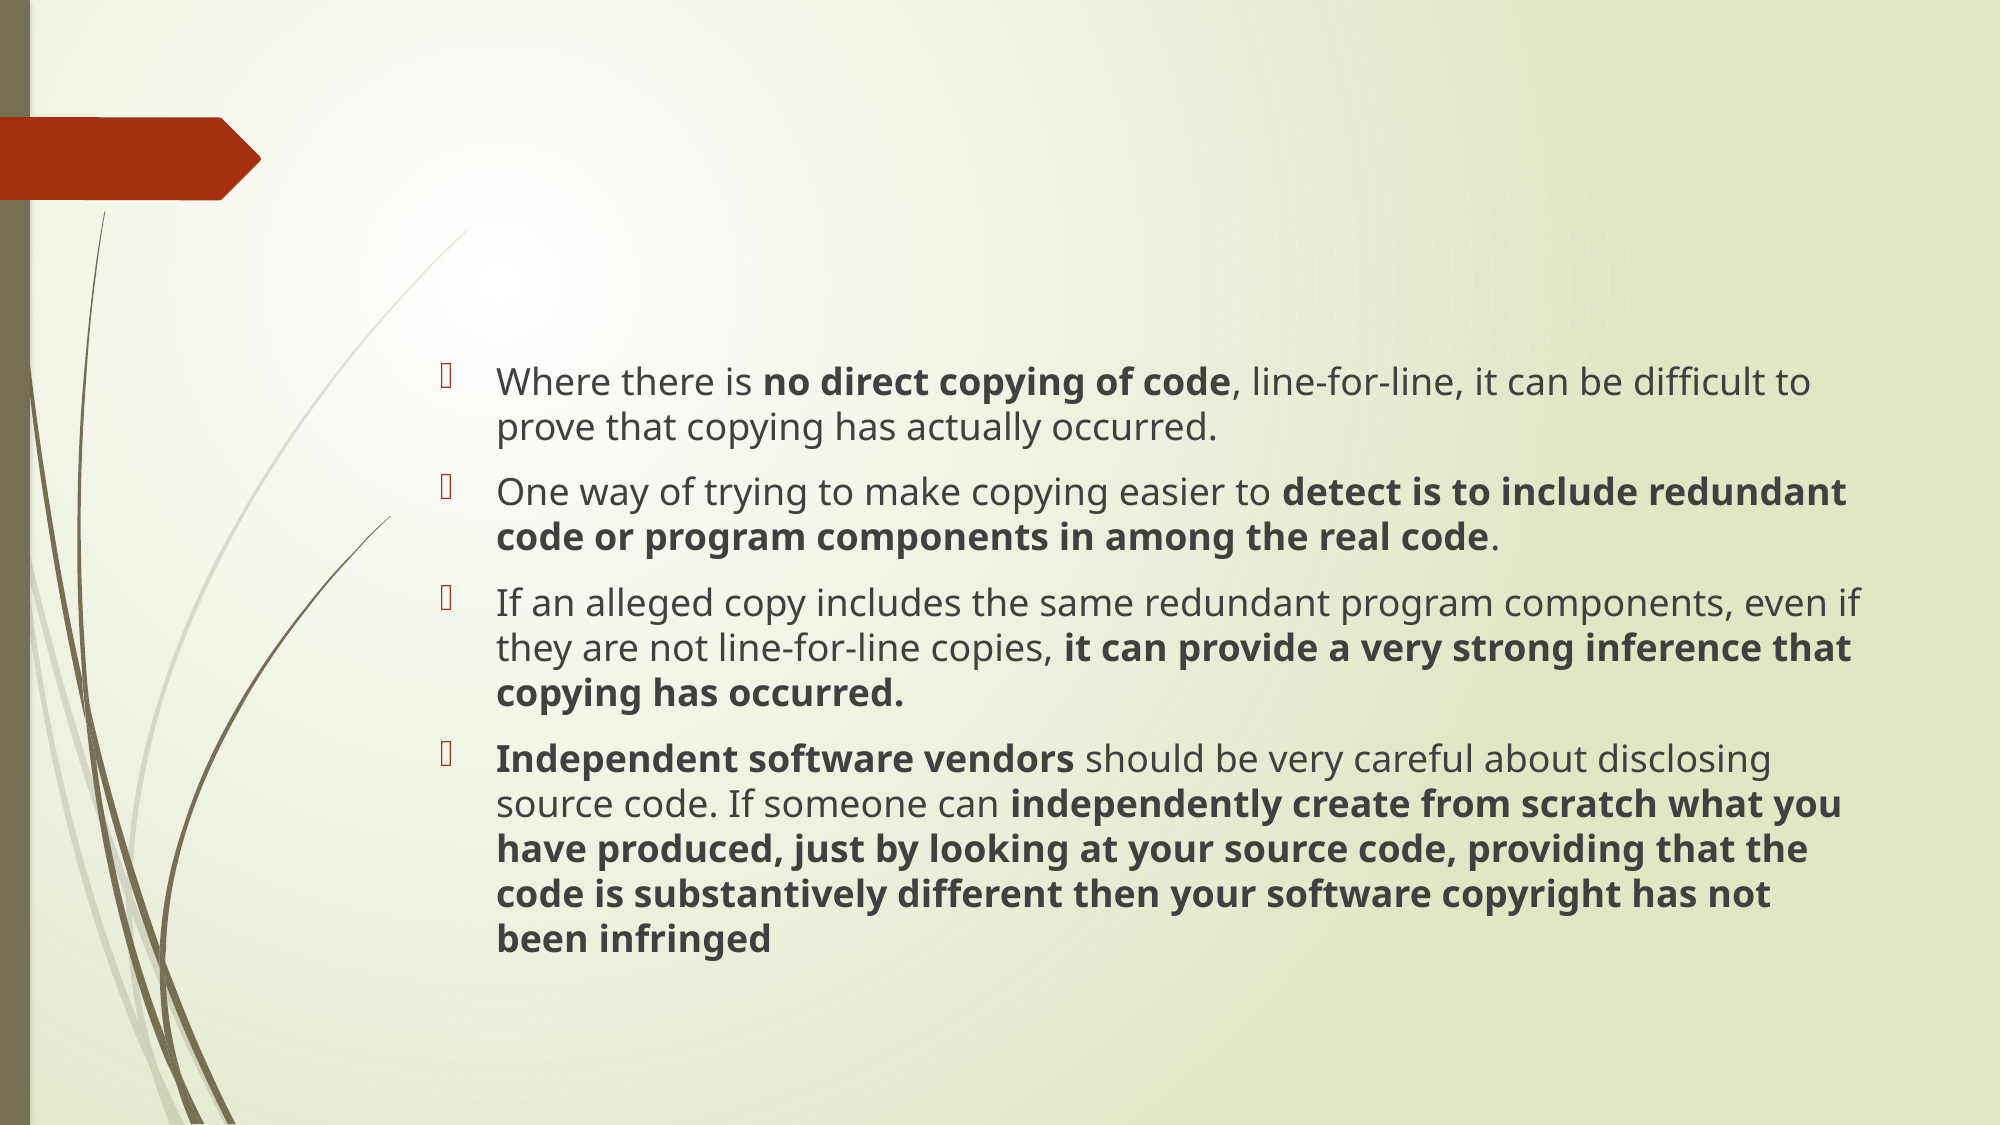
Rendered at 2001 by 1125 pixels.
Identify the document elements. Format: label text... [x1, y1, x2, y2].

list Where there is no direct copying of code, line-for-line, it can be difficult to prove that copying has actually occurred. One way of trying to make copying easier to detect is to include redundant code or program components in among the real code. If an alleged copy includes the same redundant program components, even if they are not line-for-line copies, it can provide a very strong inference that copying has occurred. Independent software vendors should be very careful about disclosing source code. If someone can independently create from scratch what you have produced, just by looking at your source code, providing that the code is substantively different then your software copyright has not been infringed [424, 350, 1888, 970]
